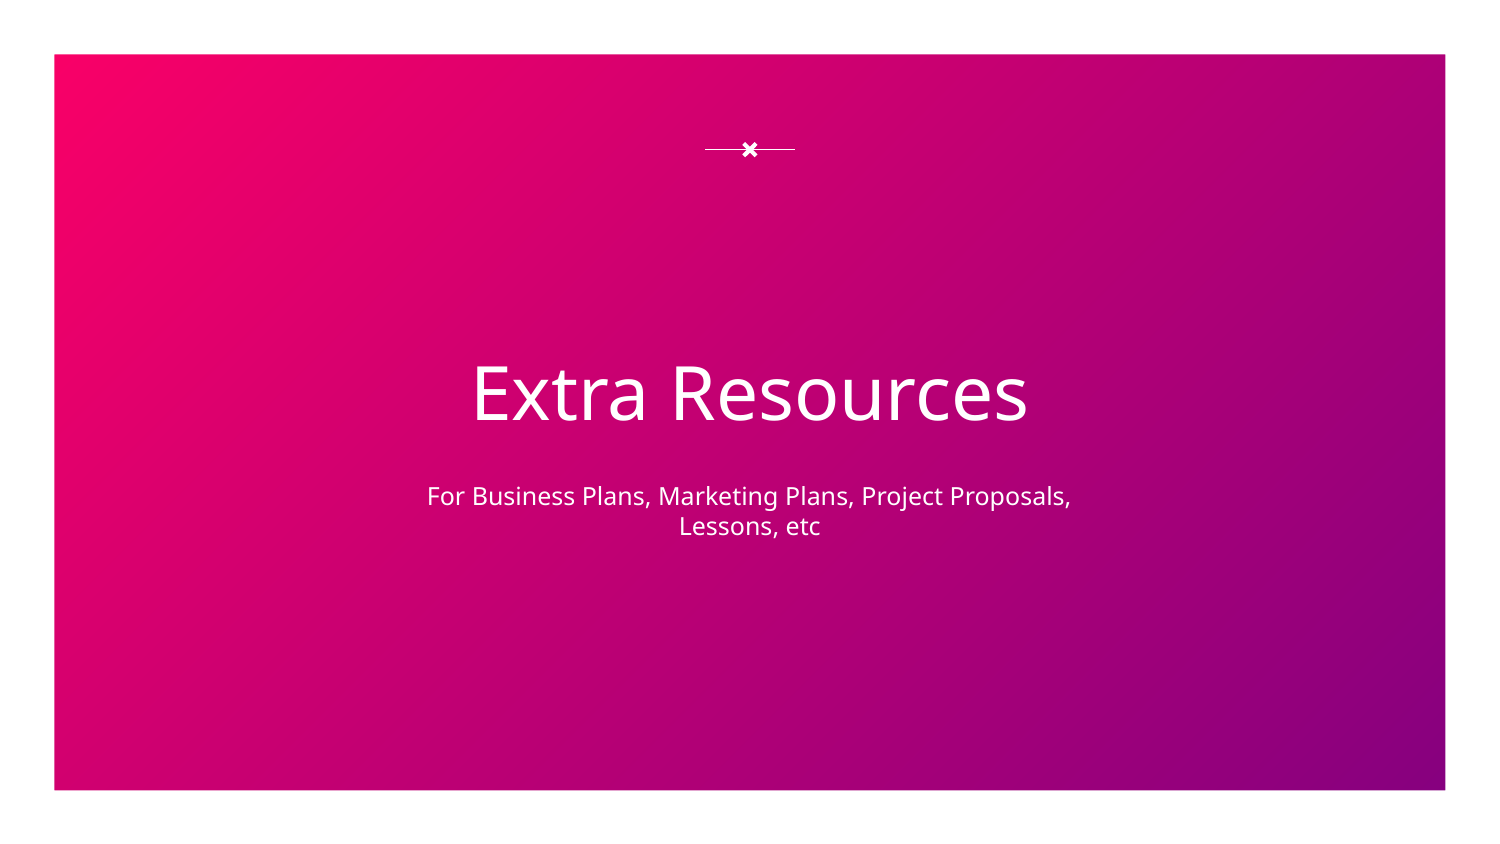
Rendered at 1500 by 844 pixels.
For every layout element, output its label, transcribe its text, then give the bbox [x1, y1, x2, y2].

title Extra Resources [398, 259, 1102, 450]
subtitle For Business Plans, Marketing Plans, Project Proposals, Lessons, etc [398, 465, 1102, 595]
